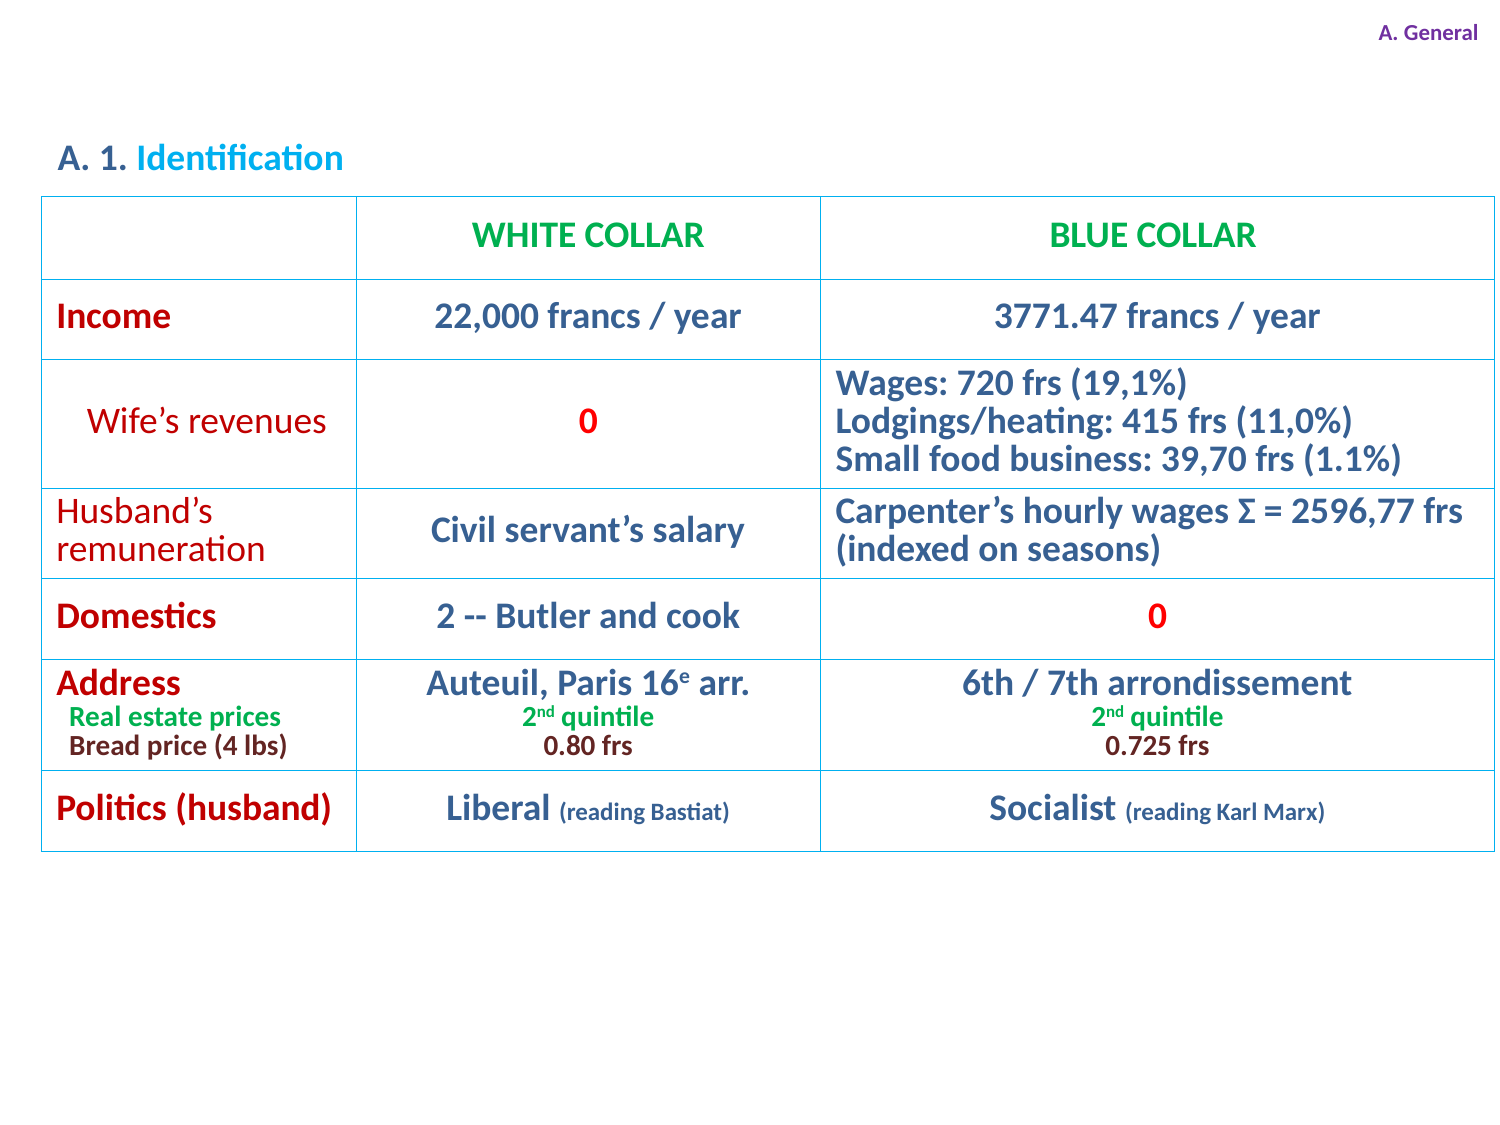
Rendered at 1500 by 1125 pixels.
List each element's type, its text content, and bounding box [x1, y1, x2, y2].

table_header Blue Collar [821, 197, 1494, 279]
table_cell 22,000 francs / year [357, 280, 820, 359]
table_cell Civil servant’s salary [357, 489, 820, 578]
table_cell Domestics [42, 579, 356, 659]
table_cell Liberal (reading Bastiat) [357, 771, 820, 851]
table_cell Husband’s remuneration [42, 489, 356, 578]
table_cell Carpenter’s hourly wages Σ = 2596,77 frs (indexed on seasons) [821, 489, 1494, 578]
table_cell Socialist (reading Karl Marx) [821, 771, 1494, 851]
table_cell 6th / 7th arrondissement 2nd quintile 0.725 frs [821, 660, 1494, 770]
table_cell Auteuil, Paris 16e arr. 2nd quintile 0.80 frs [357, 660, 820, 770]
text_box A. General [1363, 10, 1494, 53]
table_header White Collar [357, 197, 820, 279]
table_cell Politics (husband) [42, 771, 356, 851]
table_cell 0 [357, 360, 820, 488]
table_cell Wages: 720 frs (19,1%) Lodgings/heating: 415 frs (11,0%) Small food business: 39,70 frs (1.1%) [821, 360, 1494, 488]
table_cell 0 [821, 579, 1494, 659]
table_cell 2 -- Butler and cook [357, 579, 820, 659]
table_cell Income [42, 280, 356, 359]
table_cell Address Real estate prices Bread price (4 lbs) [42, 660, 356, 770]
table_cell 3771.47 francs / year [821, 280, 1494, 359]
table_cell Wife’s revenues [42, 360, 356, 488]
table_header [42, 197, 356, 279]
text_box A. 1. Identification [42, 125, 368, 186]
